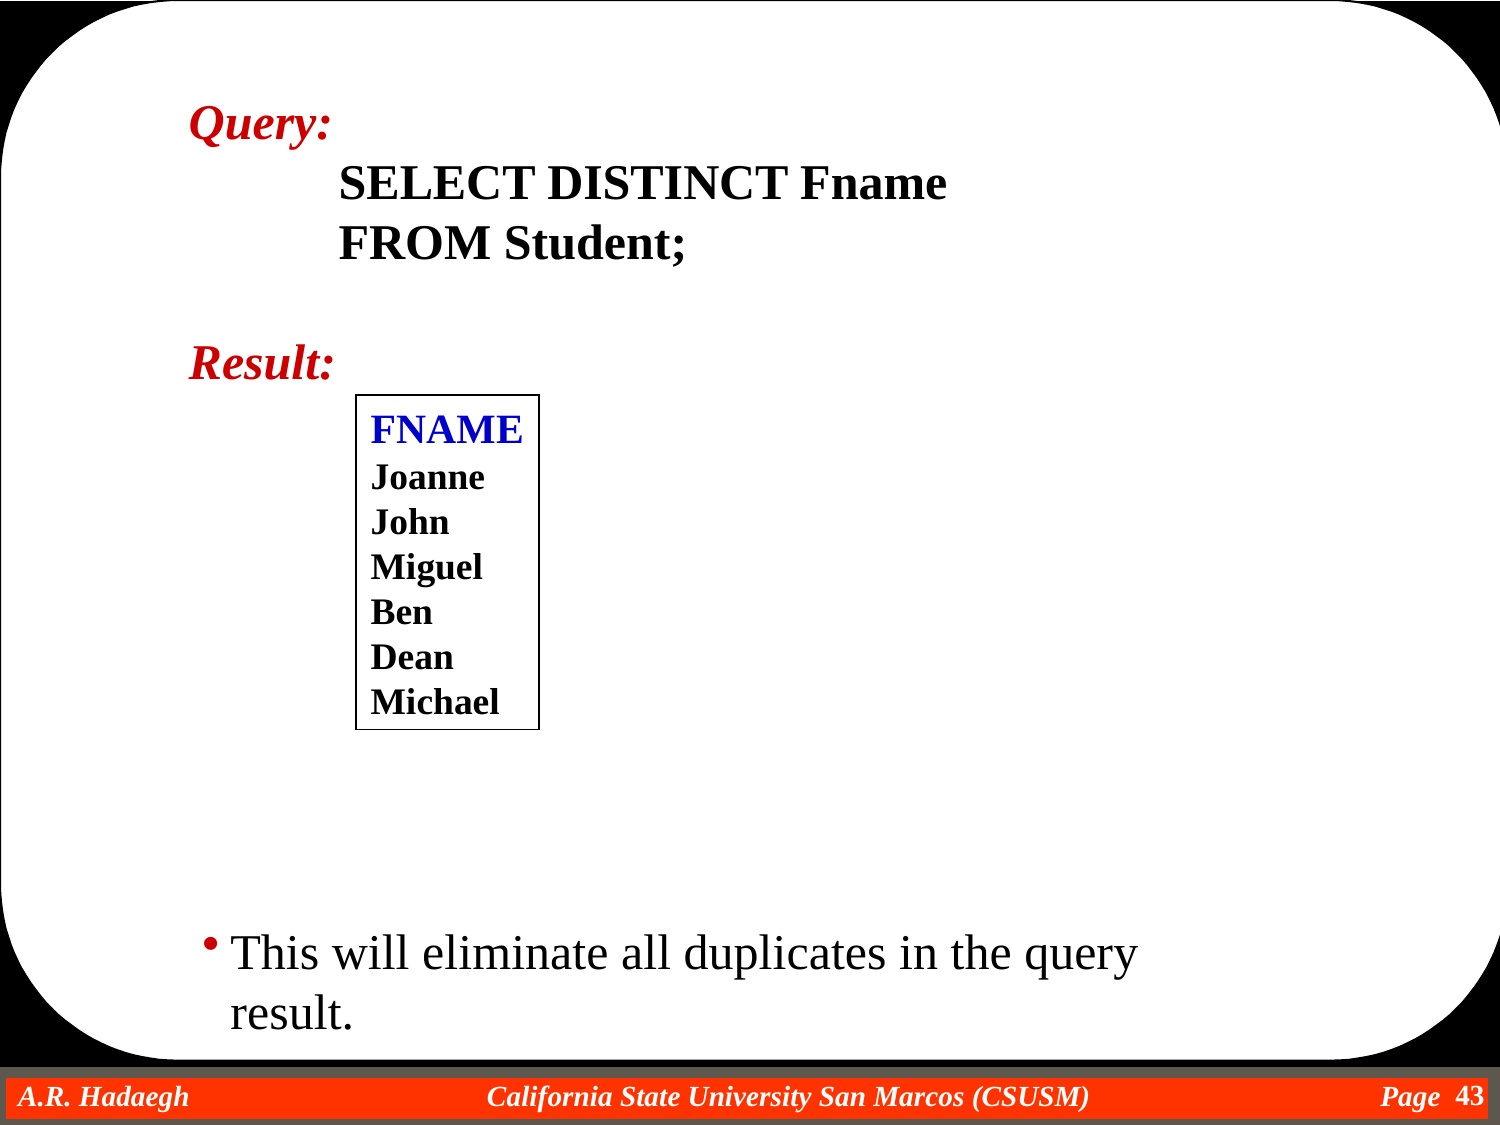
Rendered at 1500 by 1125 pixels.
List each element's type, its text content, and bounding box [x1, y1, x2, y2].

text_box Query: SELECT DISTINCT Fname FROM Student; Result: [174, 81, 963, 577]
text_box FNAME Joanne John Miguel Ben Dean Michael [355, 394, 539, 730]
text_box This will eliminate all duplicates in the query result. [187, 912, 1290, 1048]
slide_number 43 [1387, 1068, 1500, 1125]
